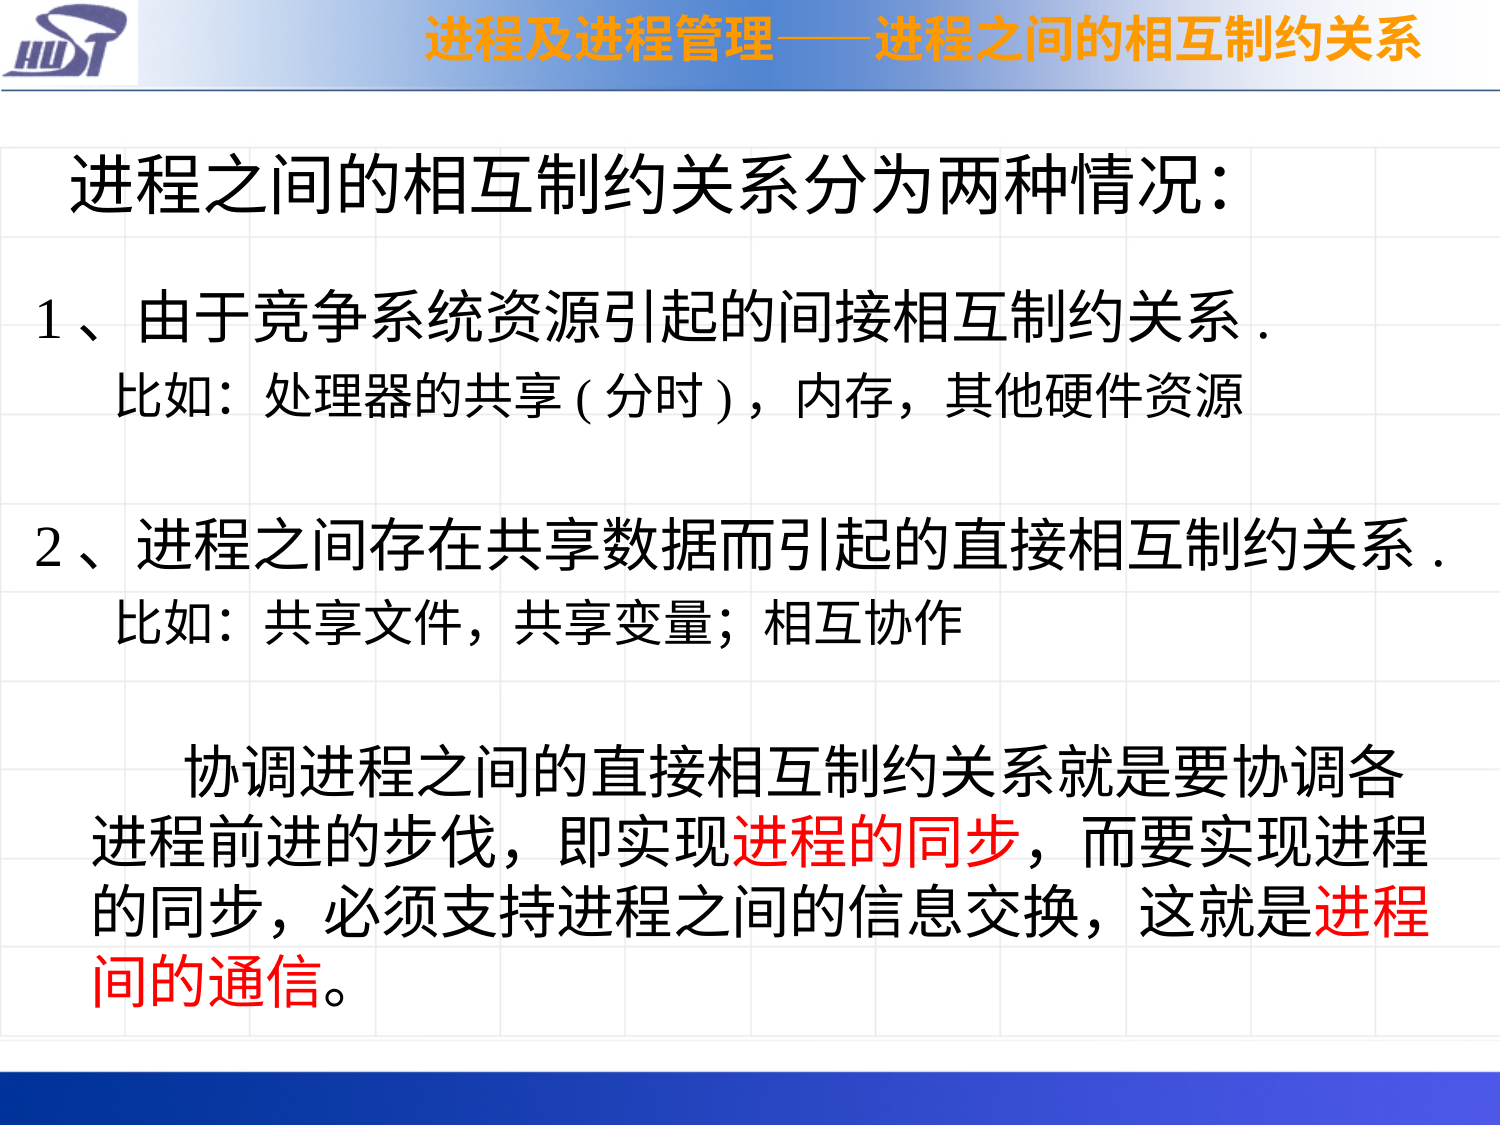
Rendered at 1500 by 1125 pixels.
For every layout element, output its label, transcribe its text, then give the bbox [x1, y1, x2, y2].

picture [0, 0, 1500, 1125]
text_box 进程及进程管理——进程之间的相互制约关系 [138, 6, 1440, 76]
text_box 进程之间的相互制约关系分为两种情况： [53, 119, 1317, 231]
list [0, 0, 138, 85]
text_box 1、由于竞争系统资源引起的间接相互制约关系. 比如：处理器的共享(分时)，内存，其他硬件资源 2、进程之间存在共享数据而引起的直接相互制约关系. 比如：共享文件，共享变量；相互协作 协调进程之间的直接相互制约关系就是要协调各进程前进的步伐，即实现进程的同步，而要实现进程的同步，必须支持进程之间的信息交换，这就是进程间的通信。 [19, 272, 1474, 1058]
